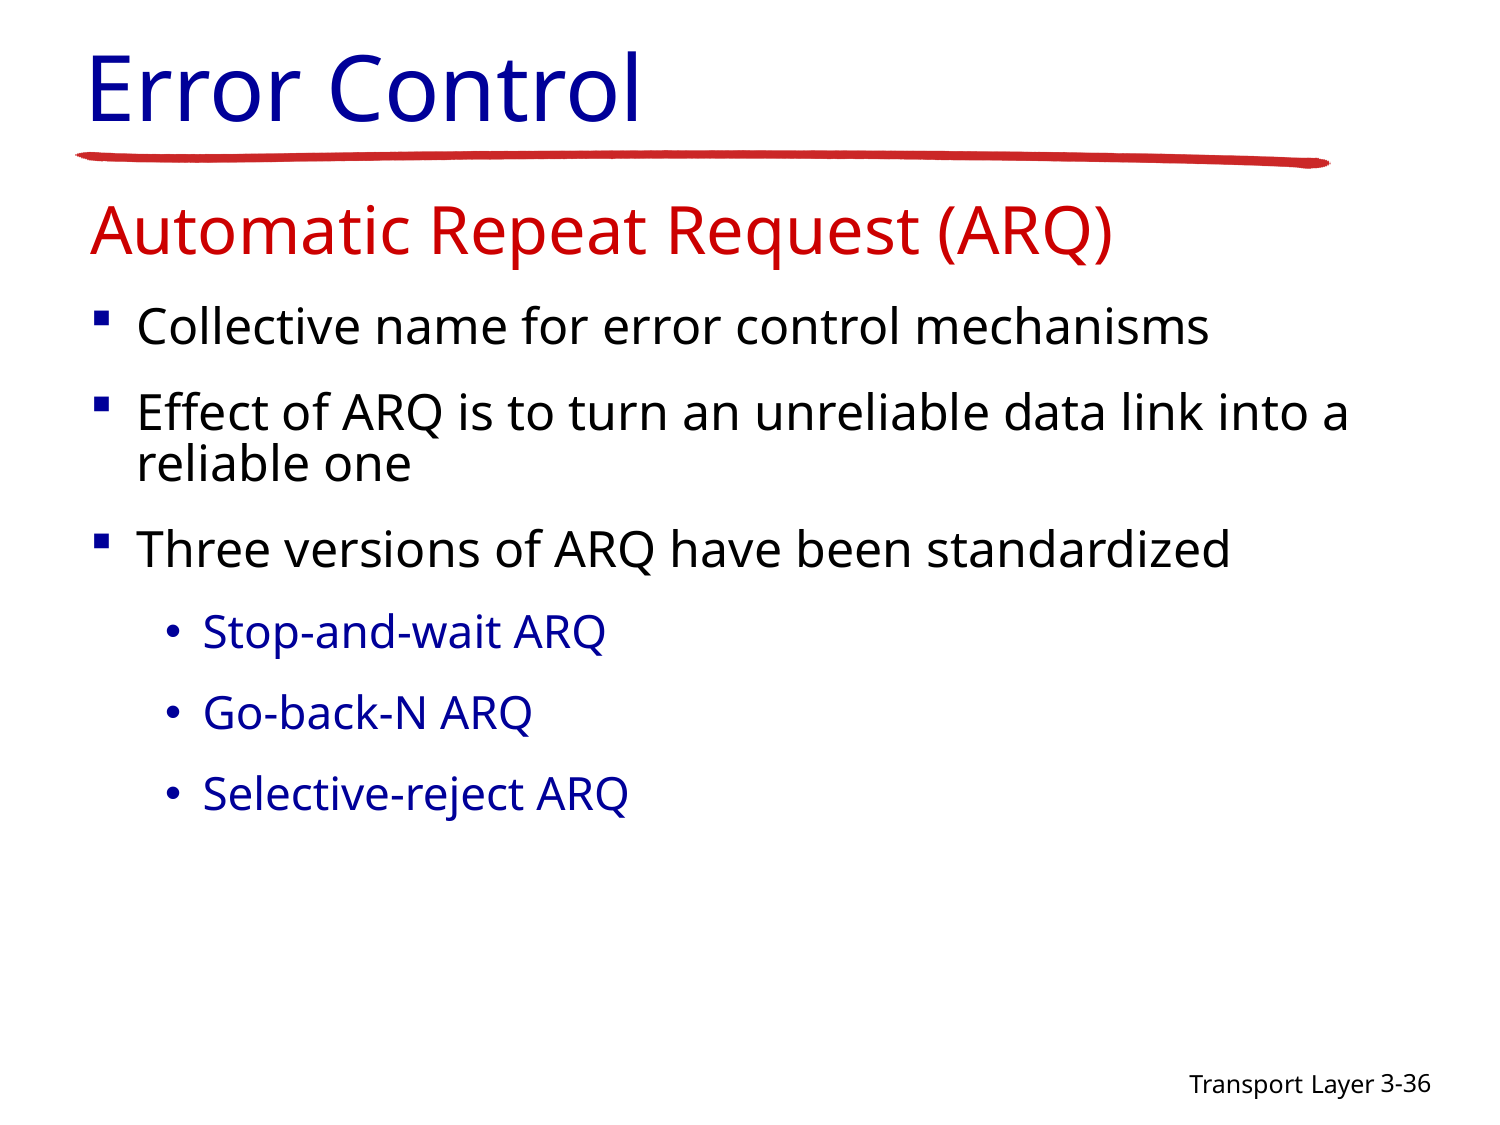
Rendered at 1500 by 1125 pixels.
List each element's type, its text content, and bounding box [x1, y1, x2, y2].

list Automatic Repeat Request (ARQ) Collective name for error control mechanisms Effect of ARQ is to turn an unreliable data link into a reliable one Three versions of ARQ have been standardized Stop-and-wait ARQ Go-back-N ARQ Selective-reject ARQ [75, 193, 1411, 1028]
footer Transport Layer [914, 1057, 1390, 1105]
title Error Control [69, 34, 1345, 135]
slide_number 3-36 [1365, 1060, 1477, 1106]
picture [70, 145, 1346, 174]
